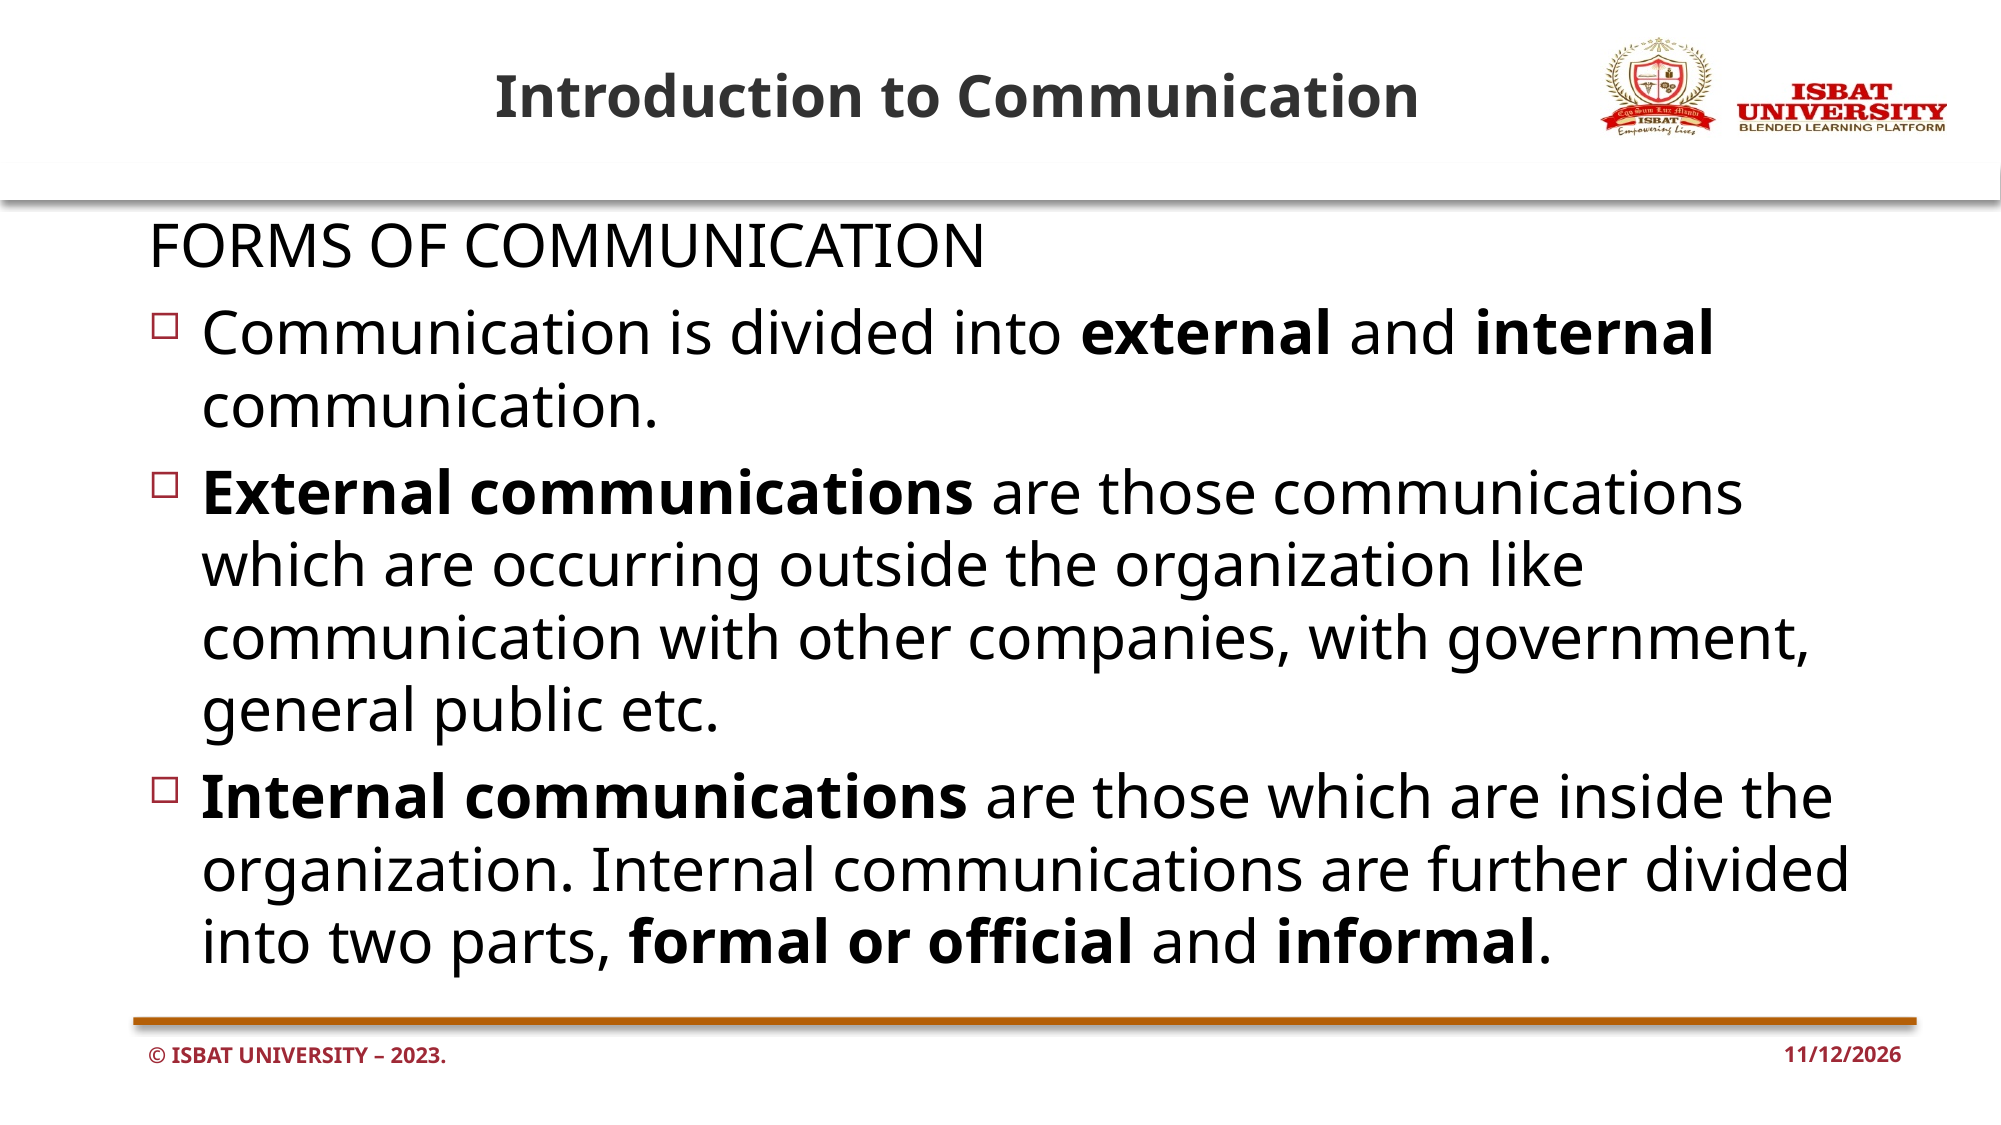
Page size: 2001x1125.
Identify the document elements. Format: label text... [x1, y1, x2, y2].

title Introduction to Communication [133, 24, 1784, 163]
list FORMS OF COMMUNICATION Communication is divided into external and internal communication. External communications are those communications which are occurring outside the organization like communication with other companies, with government, general public etc. Internal communications are those which are inside the organization. Internal communications are further divided into two parts, formal or official and informal. [133, 200, 1918, 1000]
picture [1784, 37, 1947, 138]
